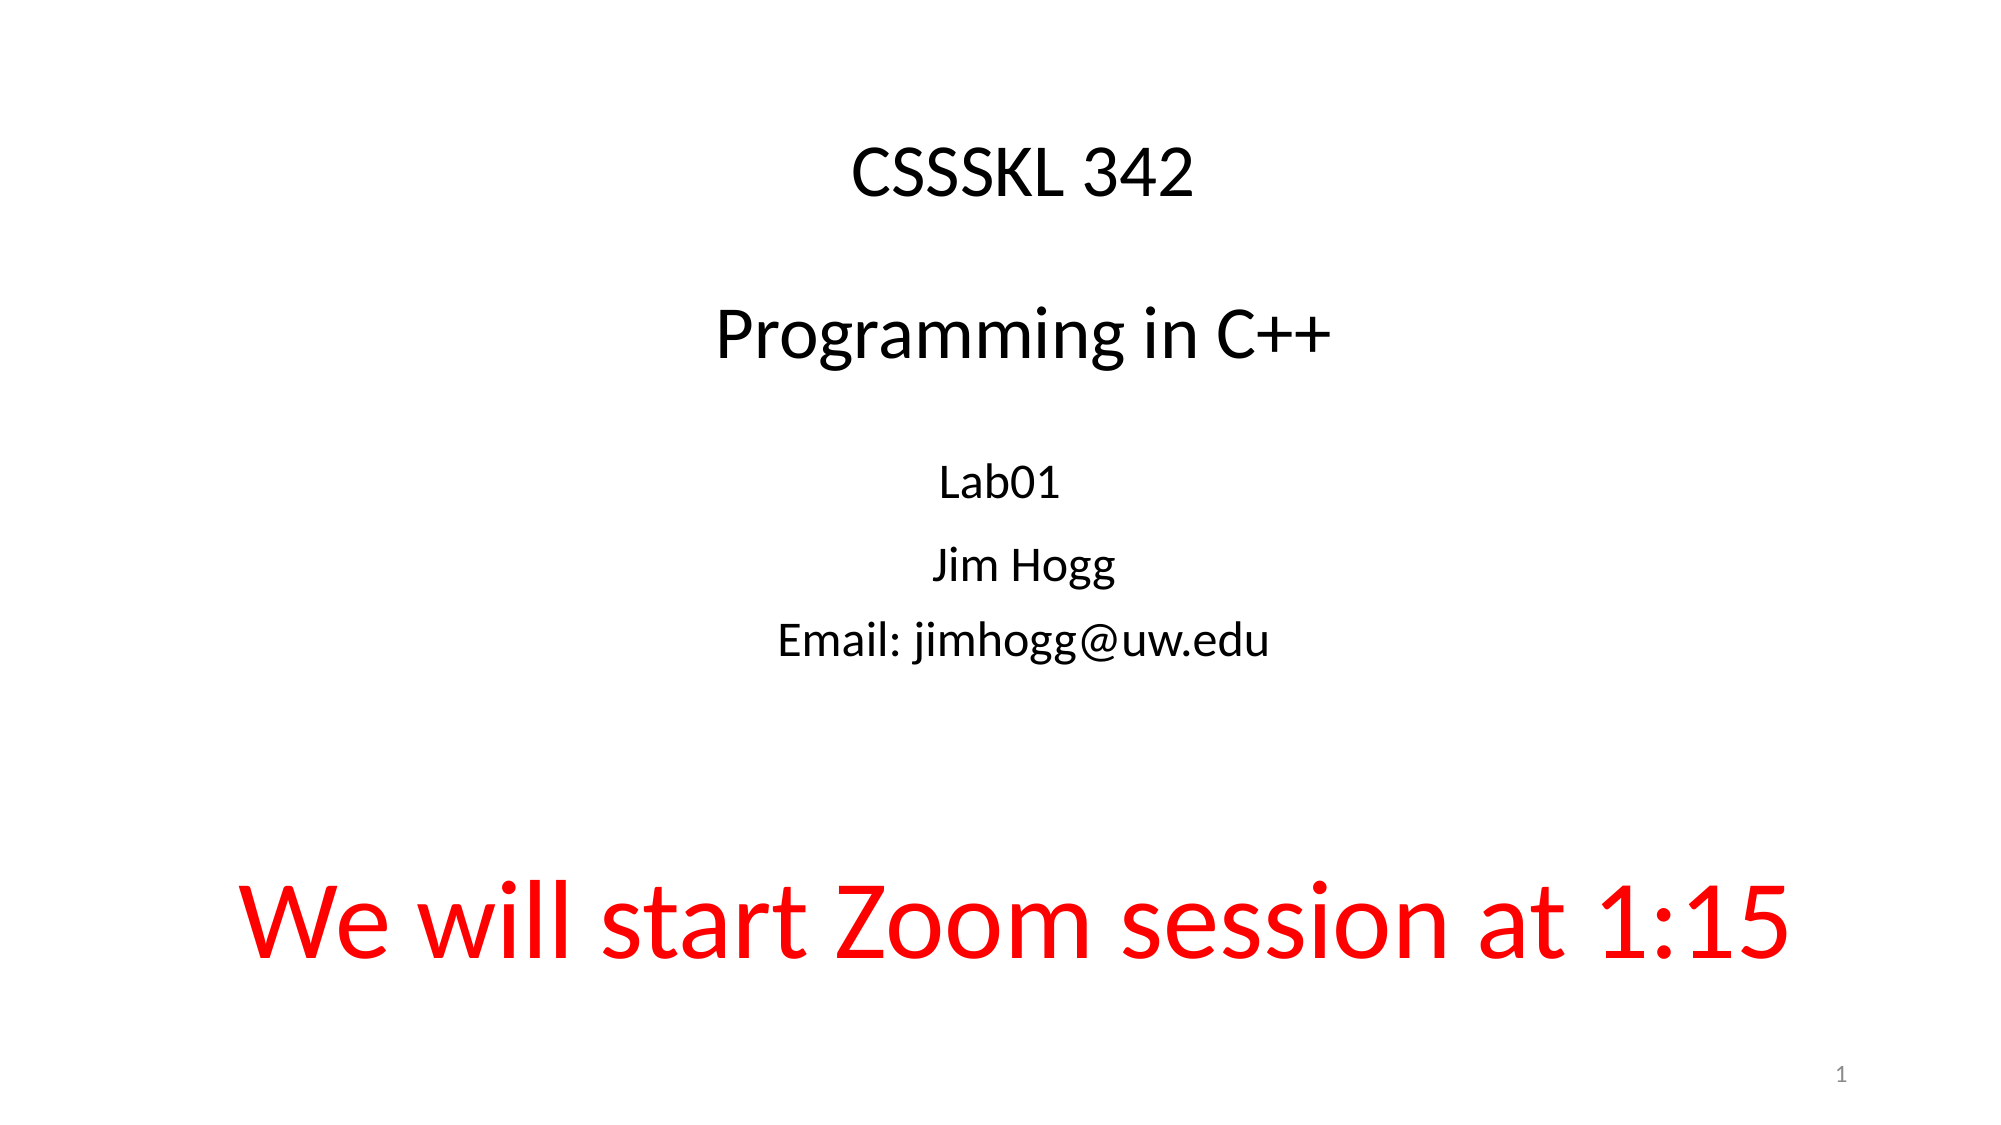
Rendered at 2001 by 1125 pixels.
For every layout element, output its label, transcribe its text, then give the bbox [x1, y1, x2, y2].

text_box We will start Zoom session at 1:15 [224, 838, 1910, 989]
text_box Lab01 [810, 441, 1189, 516]
subtitle Jim Hogg Email: jimhogg@uw.edu [273, 530, 1774, 679]
title CSSSKL 342 Programming in C++ [109, 104, 1938, 383]
slide_number 1 [1412, 1042, 1863, 1103]
